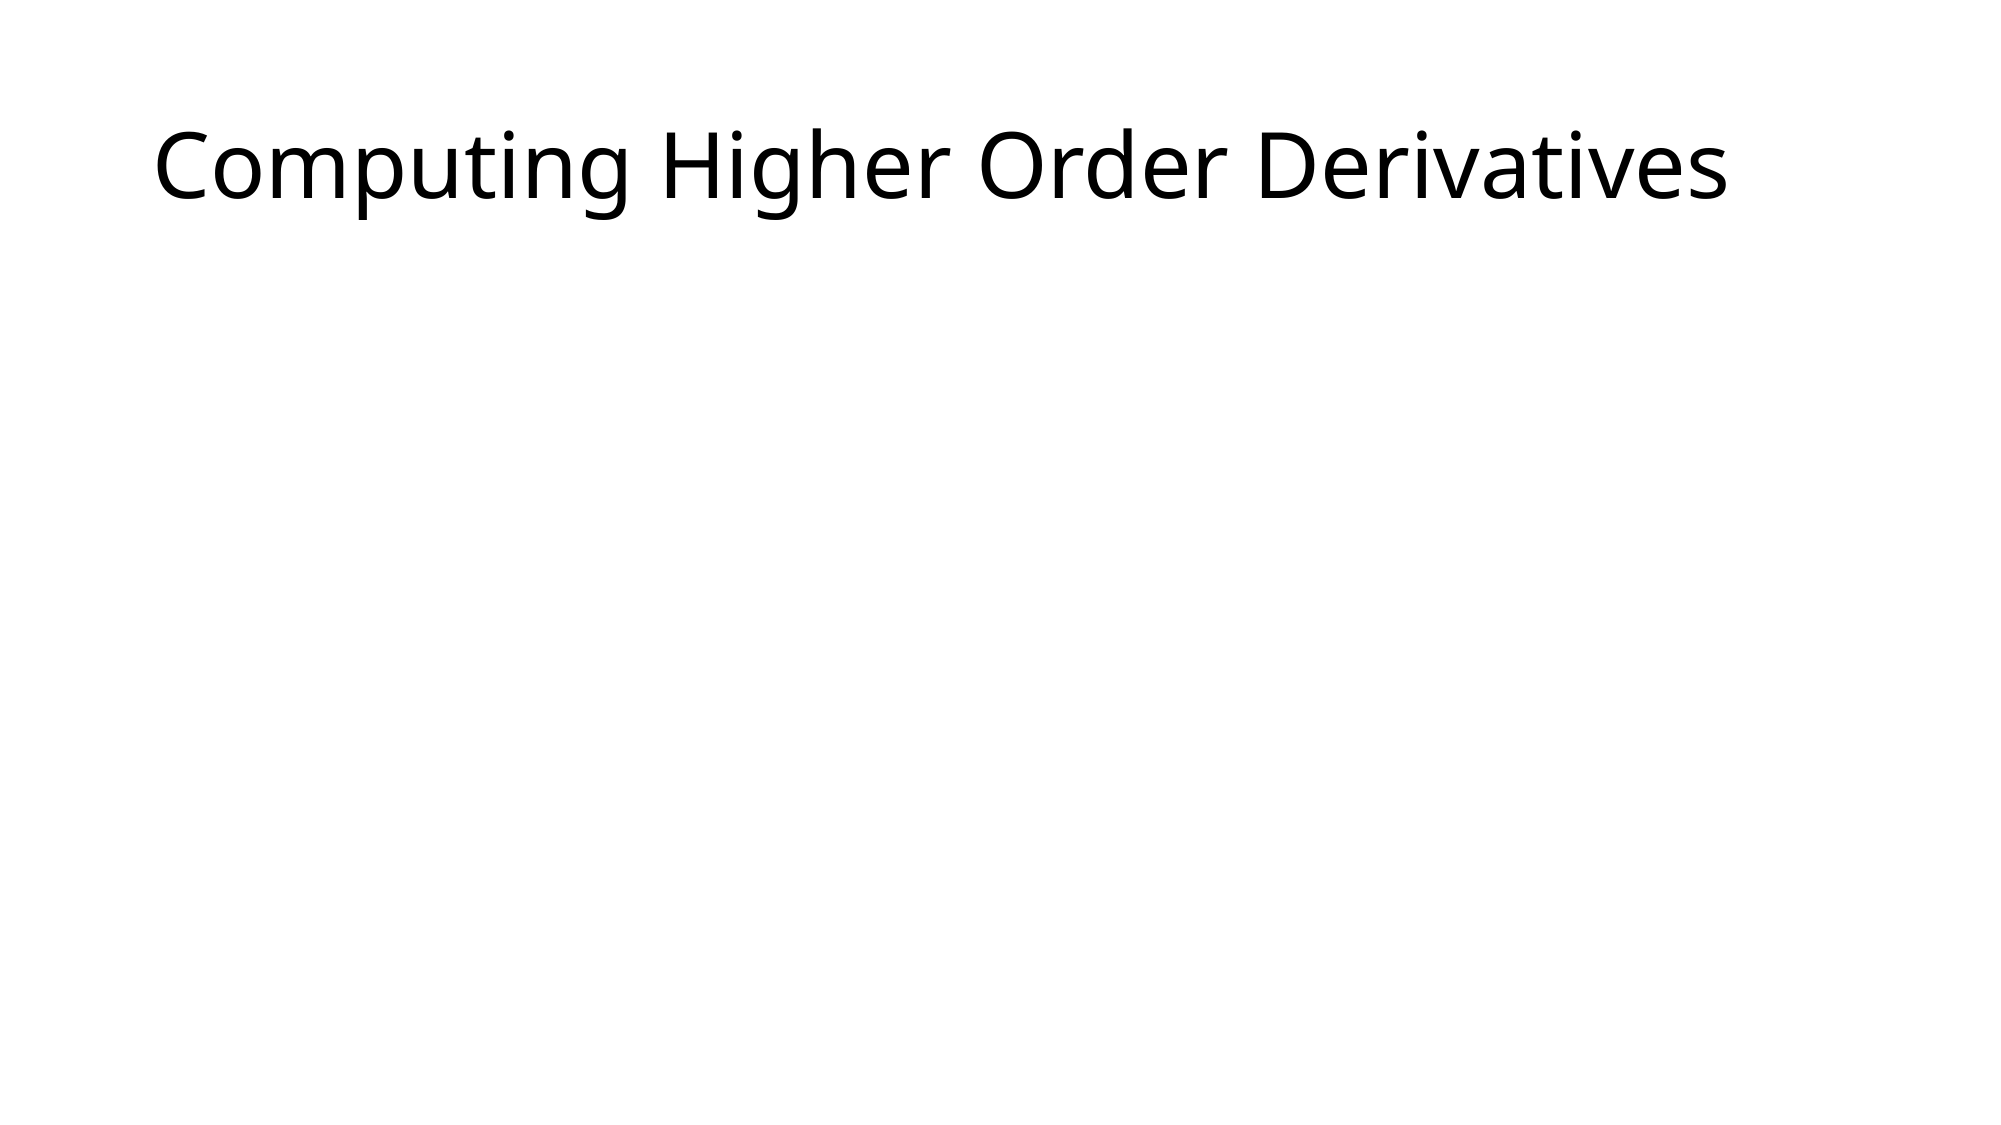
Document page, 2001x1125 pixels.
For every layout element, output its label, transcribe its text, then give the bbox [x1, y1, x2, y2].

title Computing Higher Order Derivatives [137, 59, 1863, 278]
